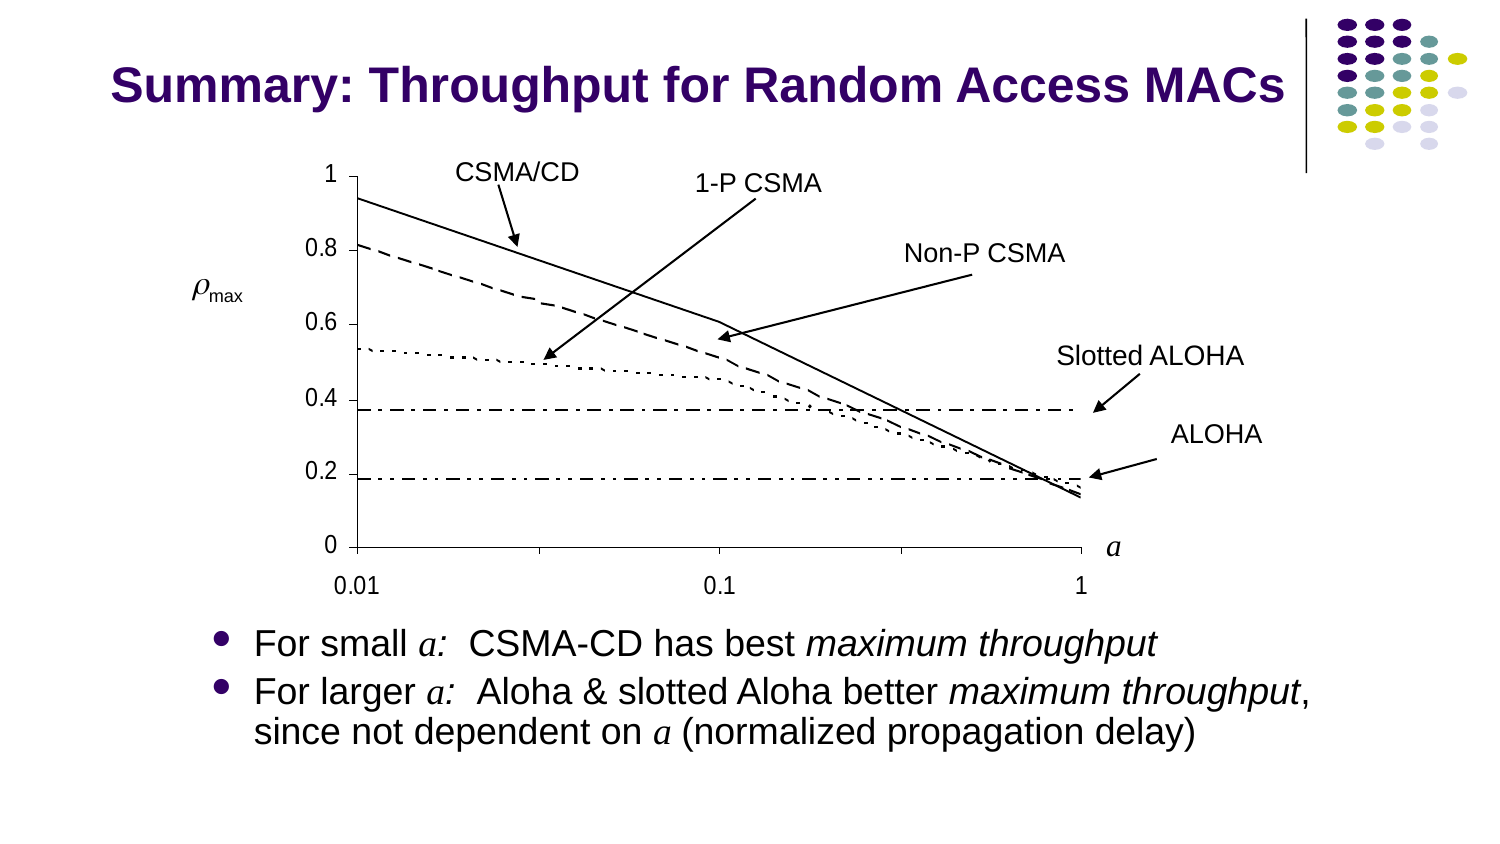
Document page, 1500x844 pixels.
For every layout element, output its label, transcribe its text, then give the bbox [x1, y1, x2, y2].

list For small a: CSMA-CD has best maximum throughput For larger a: Aloha & slotted Aloha better maximum throughput, since not dependent on a (normalized propagation delay) [196, 616, 1369, 756]
title Summary: Throughput for Random Access MACs [95, 22, 1337, 121]
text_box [180, 119, 1306, 646]
